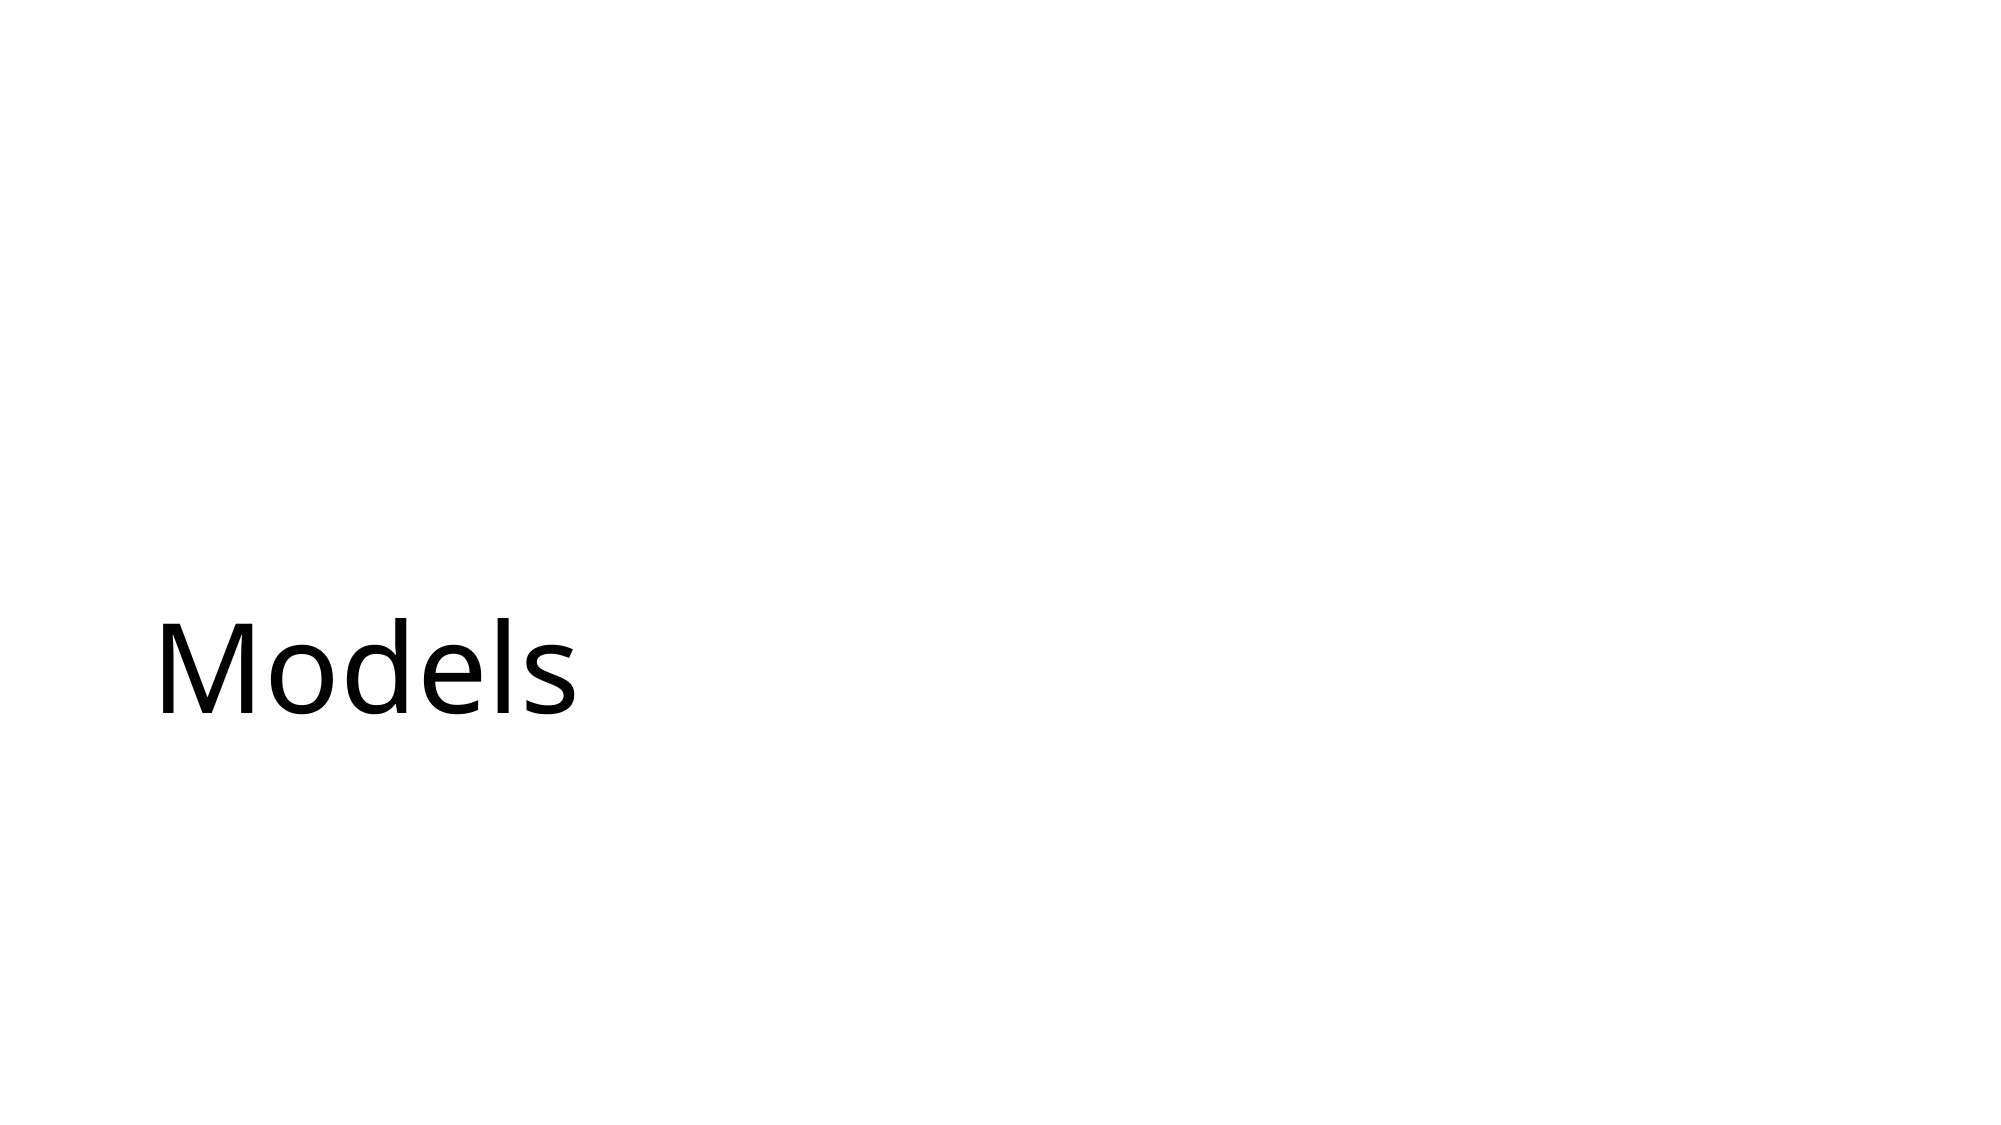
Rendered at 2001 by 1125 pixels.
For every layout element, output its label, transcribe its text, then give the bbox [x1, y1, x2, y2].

title Models [136, 280, 1862, 749]
